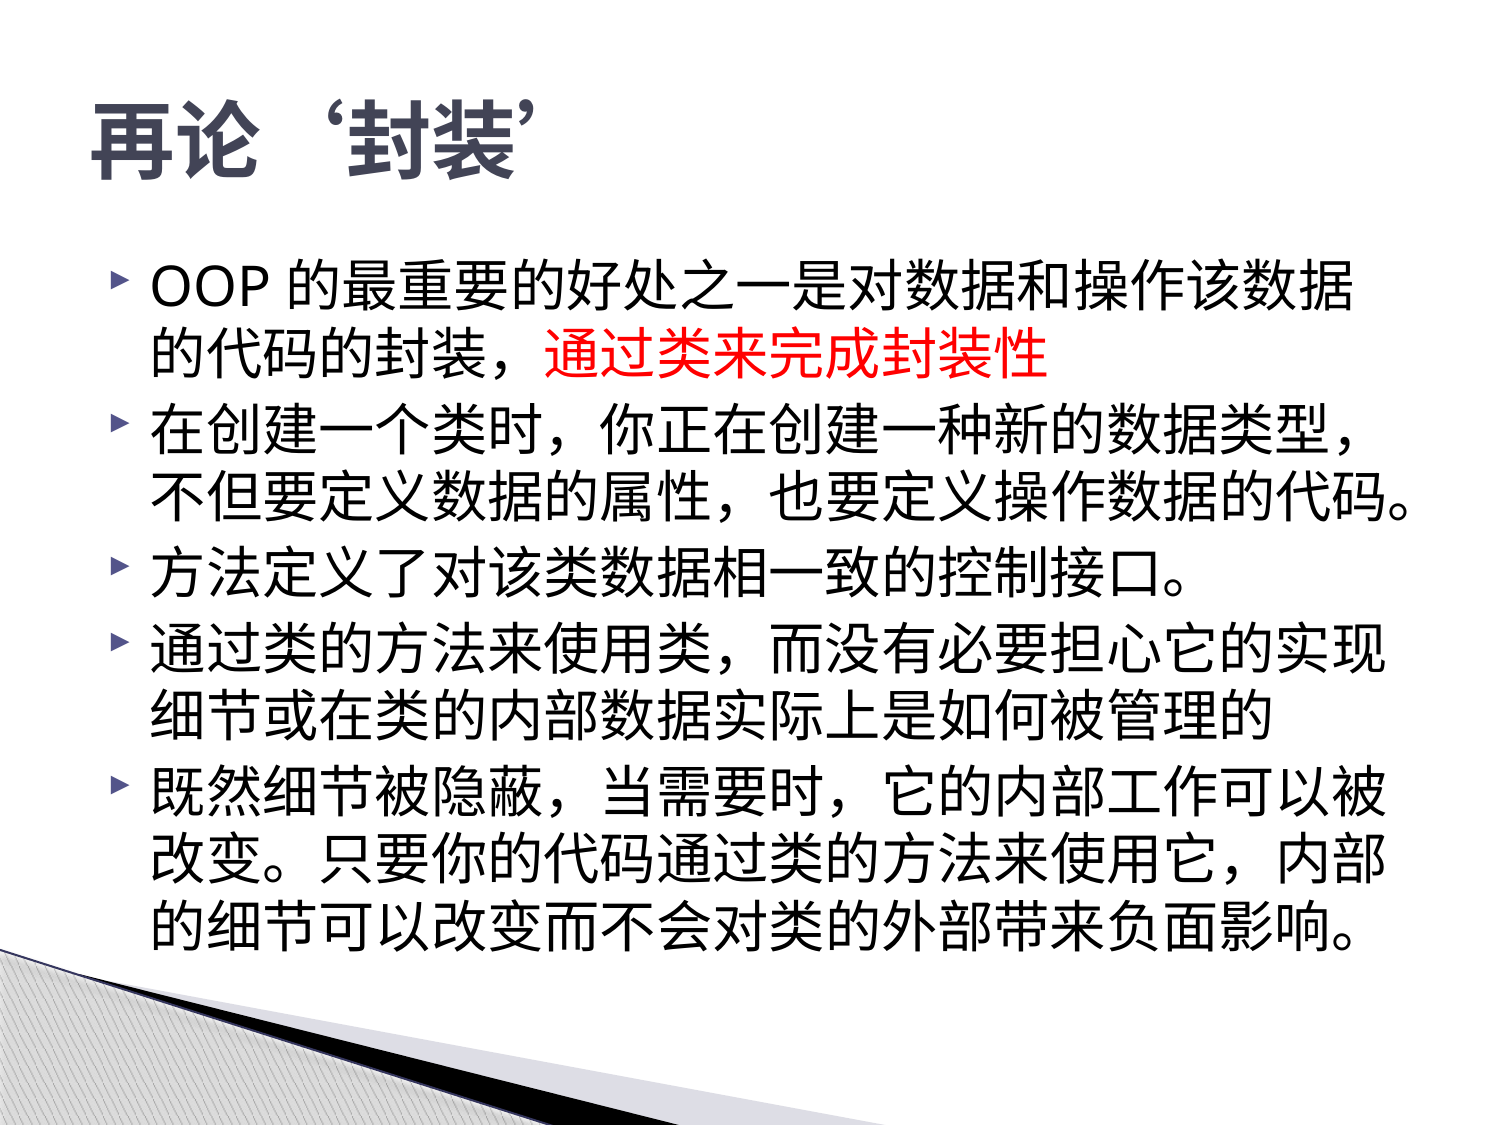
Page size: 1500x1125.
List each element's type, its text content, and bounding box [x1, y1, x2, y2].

list OOP的最重要的好处之一是对数据和操作该数据的代码的封装，通过类来完成封装性 在创建一个类时，你正在创建一种新的数据类型，不但要定义数据的属性，也要定义操作数据的代码。 方法定义了对该类数据相一致的控制接口。 通过类的方法来使用类，而没有必要担心它的实现细节或在类的内部数据实际上是如何被管理的 既然细节被隐蔽，当需要时，它的内部工作可以被改变。只要你的代码通过类的方法来使用它，内部的细节可以改变而不会对类的外部带来负面影响。 [75, 243, 1425, 986]
title 再论‘封装’ [75, 45, 1425, 233]
